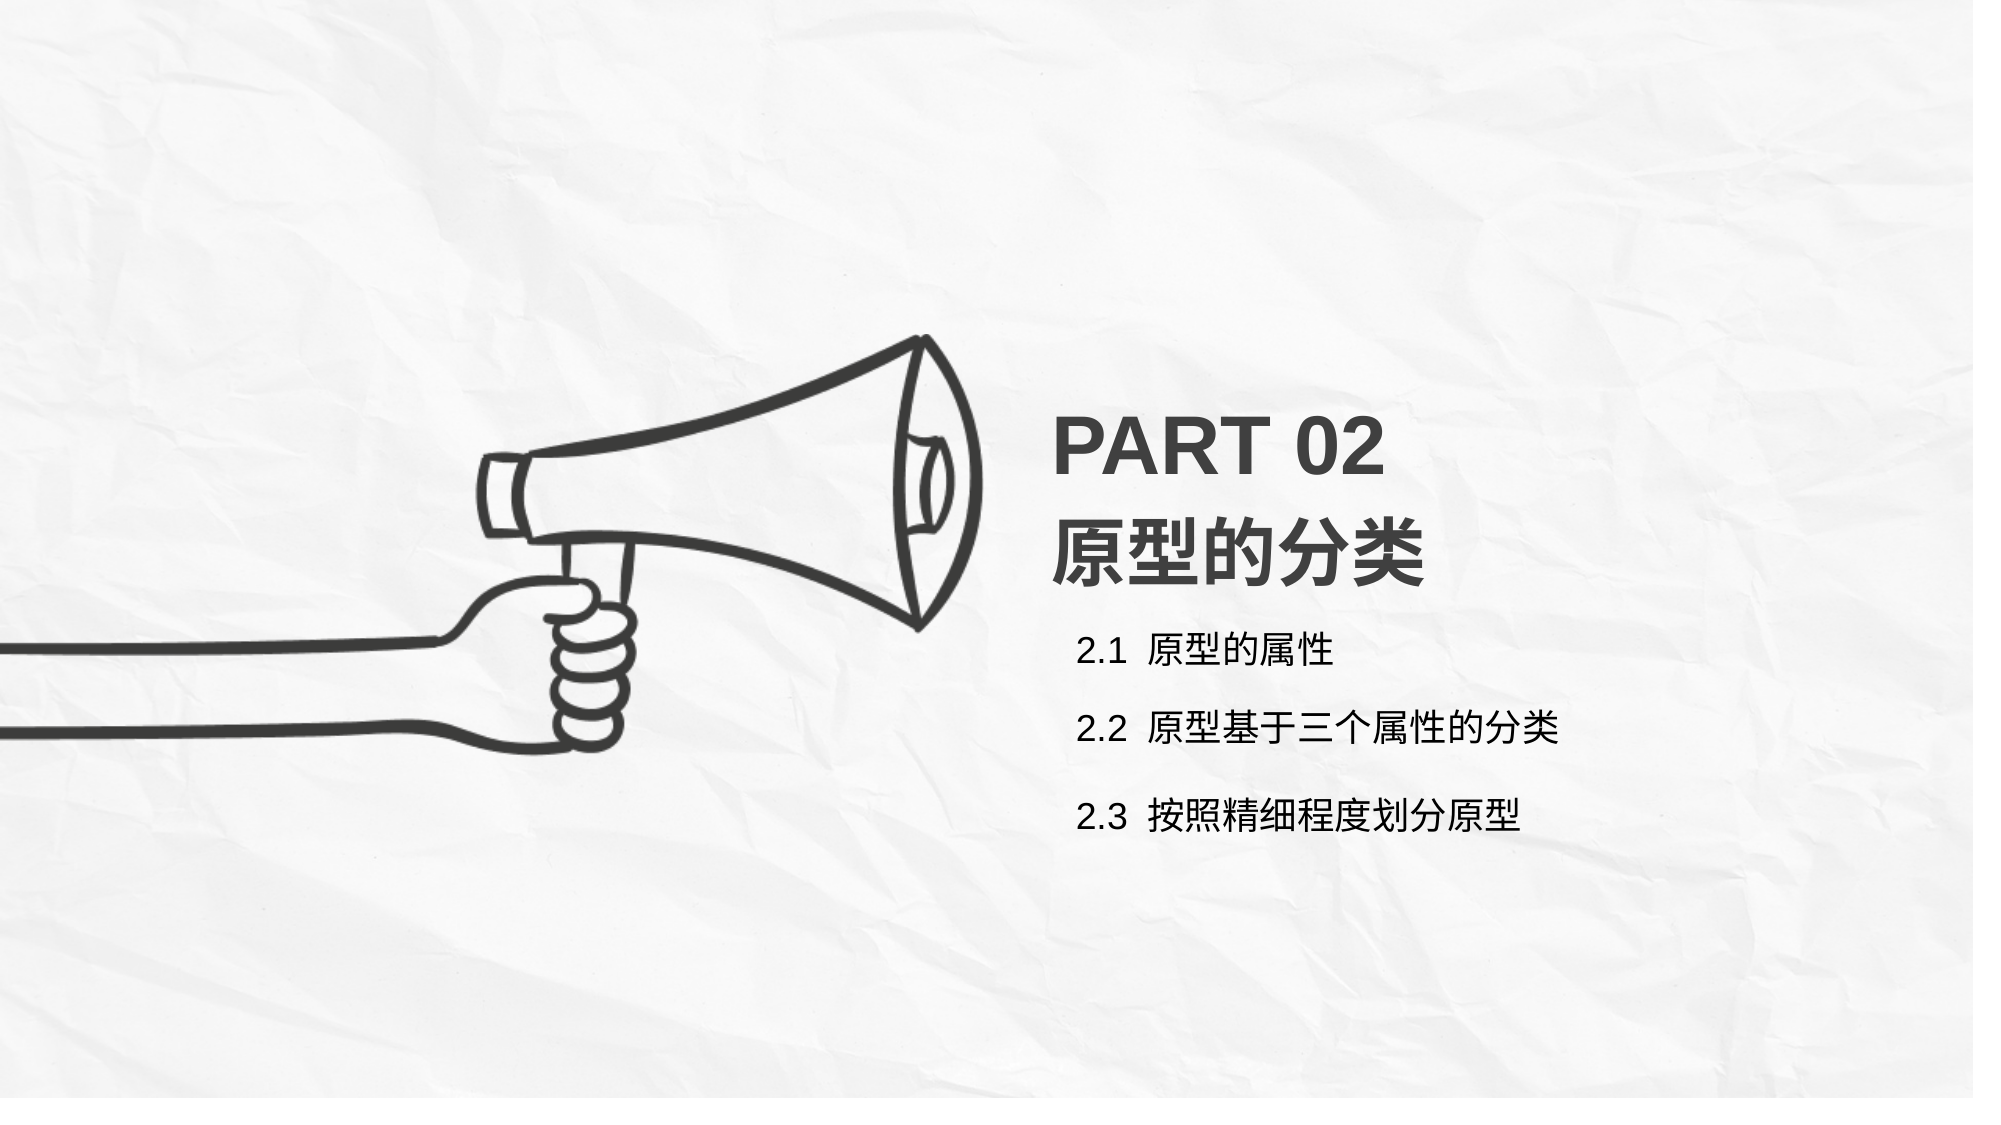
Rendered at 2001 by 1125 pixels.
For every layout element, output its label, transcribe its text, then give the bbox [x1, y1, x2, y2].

text_box 2.1 原型的属性 [1061, 618, 1386, 680]
text_box 原型的分类 [1036, 499, 1746, 595]
text_box PART 02 [1036, 363, 1746, 499]
text_box 2.3 按照精细程度划分原型 [1061, 784, 1386, 846]
text_box 2.2 原型基于三个属性的分类 [1061, 696, 1386, 758]
picture [0, 334, 984, 758]
